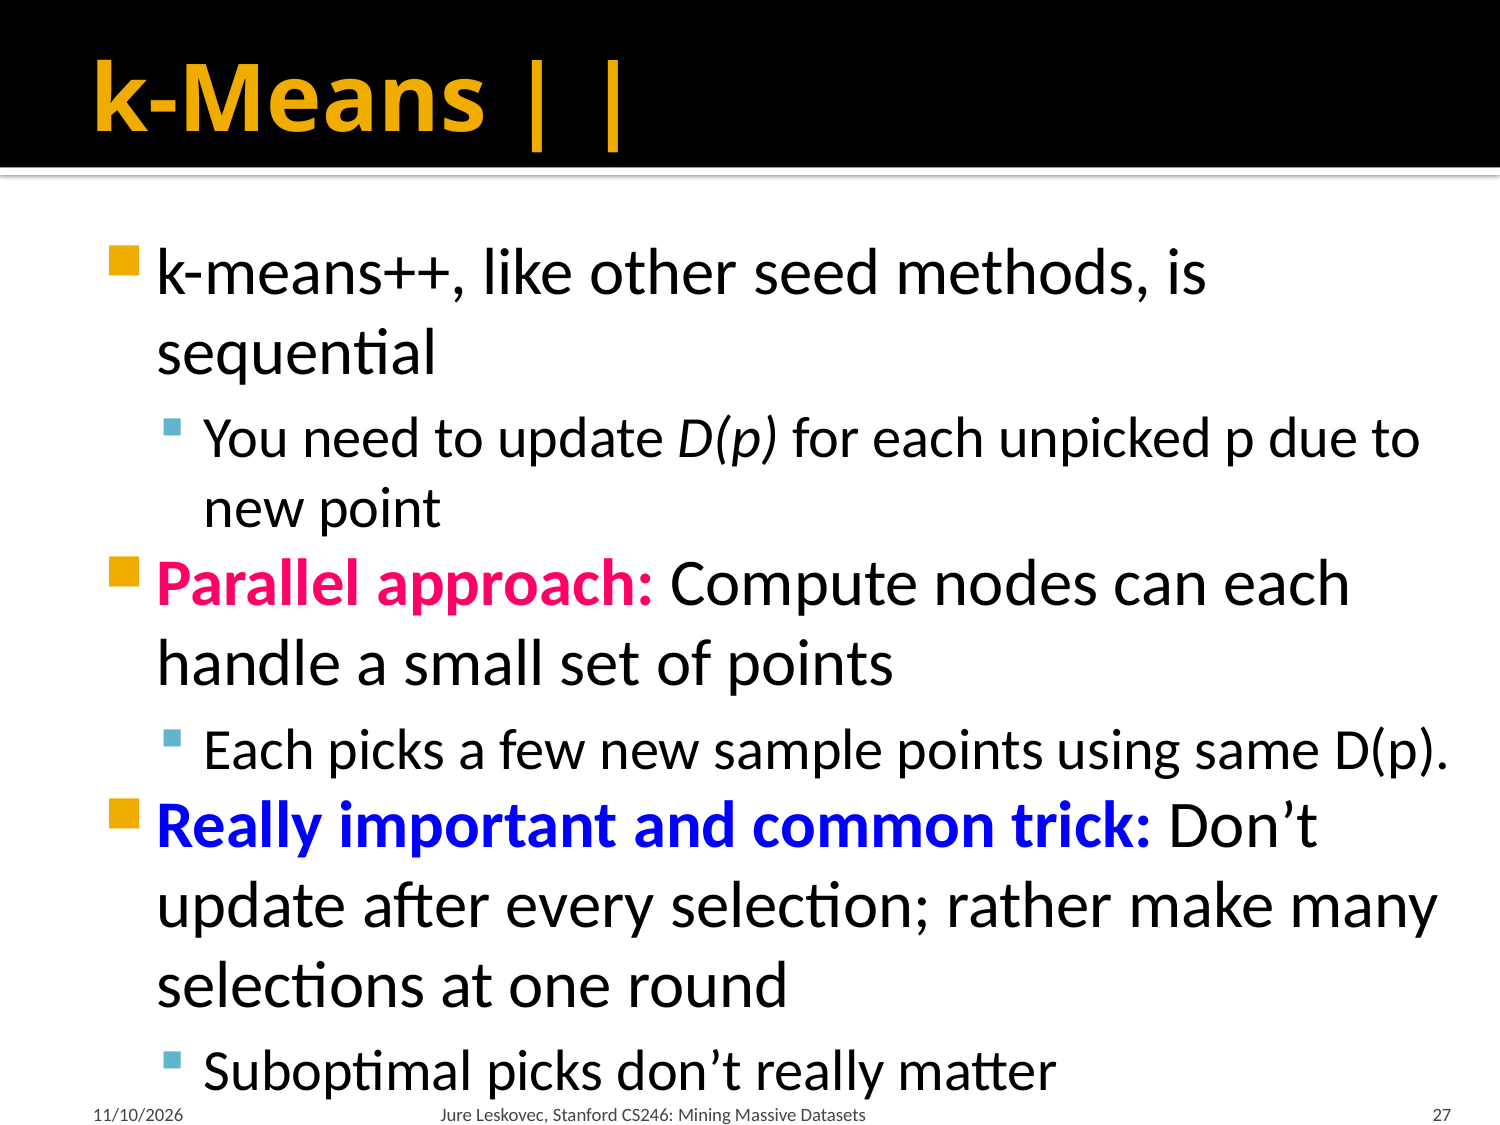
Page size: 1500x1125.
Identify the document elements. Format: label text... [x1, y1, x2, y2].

slide_number 27 [1345, 1080, 1467, 1125]
footer Jure Leskovec, Stanford CS246: Mining Massive Datasets [433, 1080, 1337, 1125]
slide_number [75, 1080, 425, 1125]
list k-means++, like other seed methods, is sequential You need to update D(p) for each unpicked p due to new point Parallel approach: Compute nodes can each handle a small set of points Each picks a few new sample points using same D(p). Really important and common trick: Don’t update after every selection; rather make many selections at one round Suboptimal picks don’t really matter [75, 212, 1500, 1125]
title k-Means | | [75, 12, 1425, 175]
